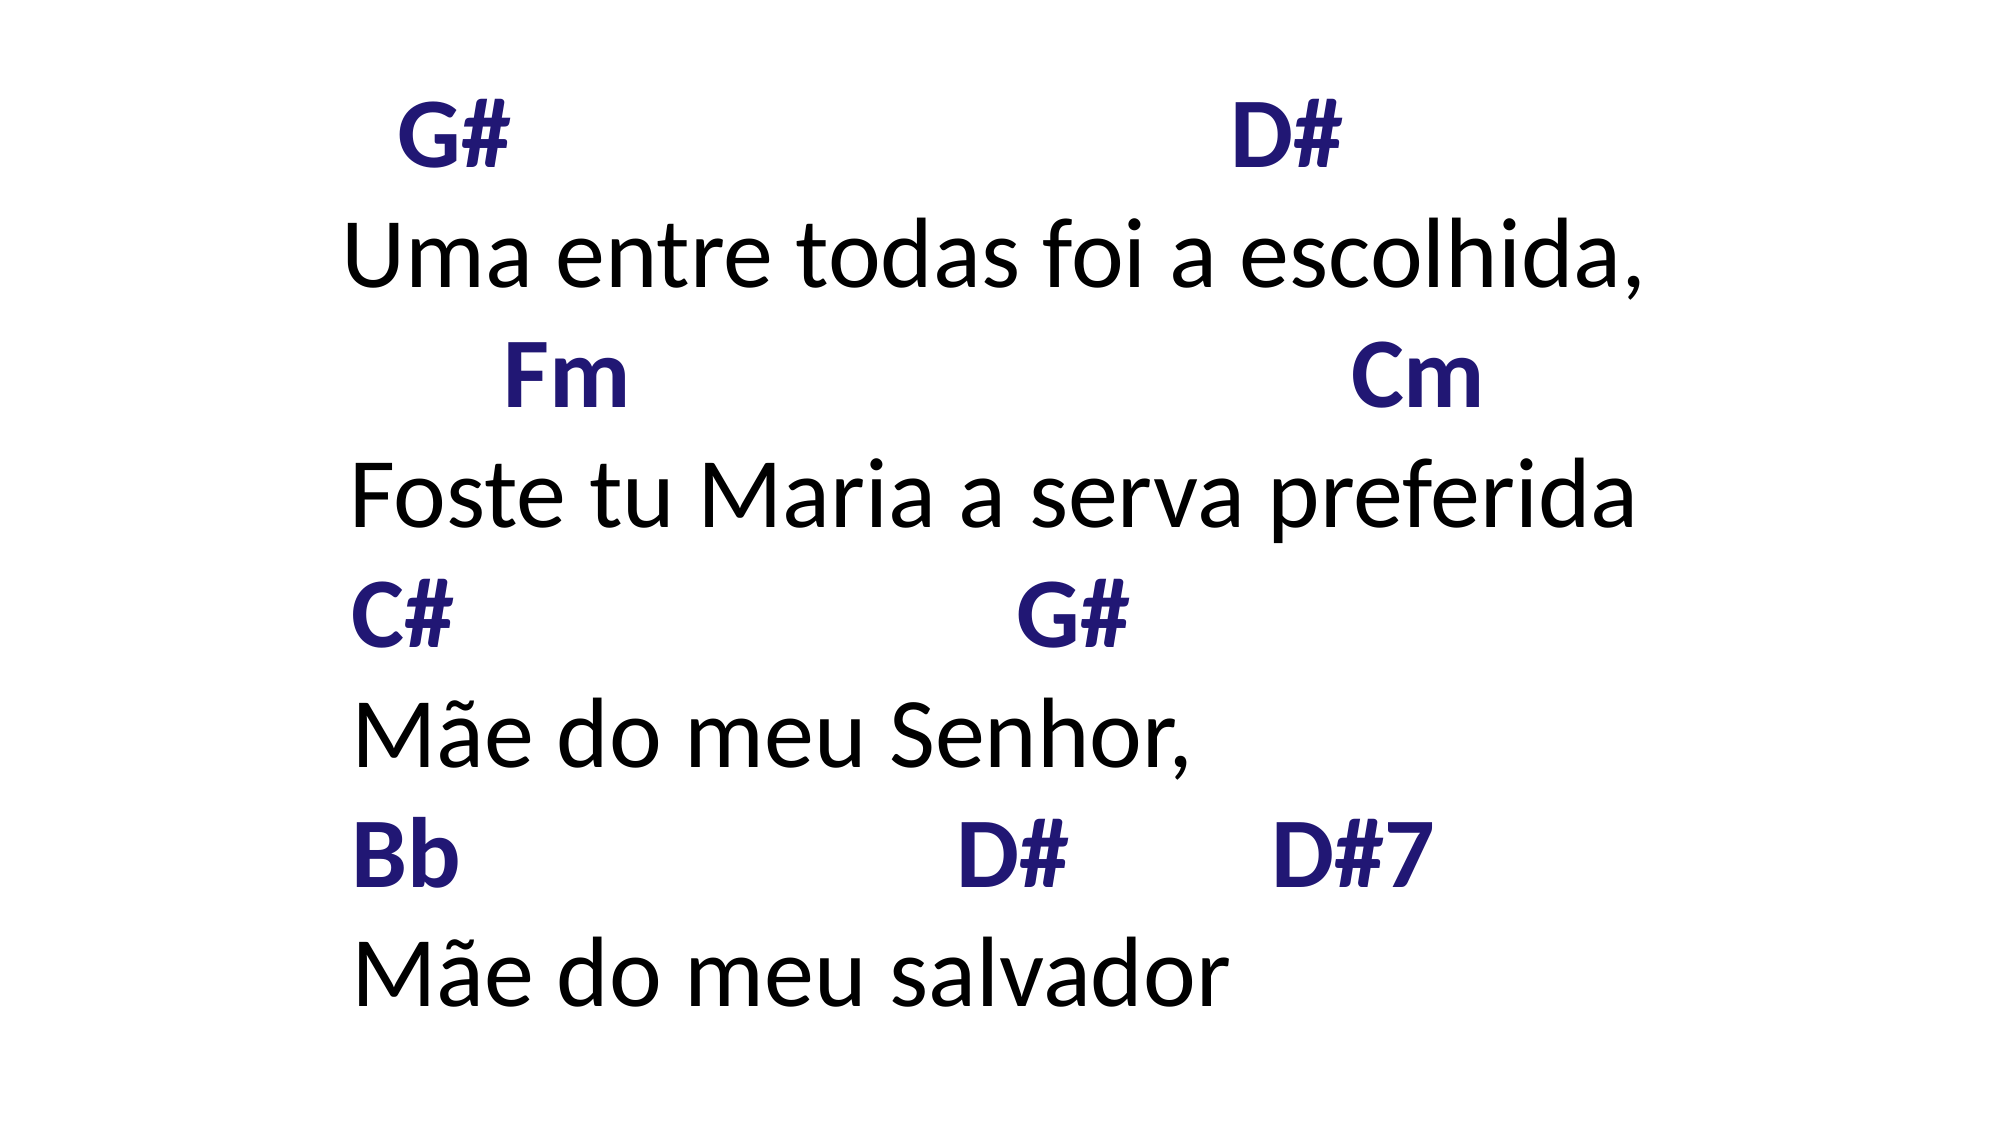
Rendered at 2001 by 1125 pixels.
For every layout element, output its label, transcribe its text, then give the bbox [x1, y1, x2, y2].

text_box G# D# Uma entre todas foi a escolhida, Fm Cm Foste tu Maria a serva preferida C# G# Mãe do meu Senhor, Bb D# D#7 Mãe do meu salvador [44, 60, 1945, 1125]
